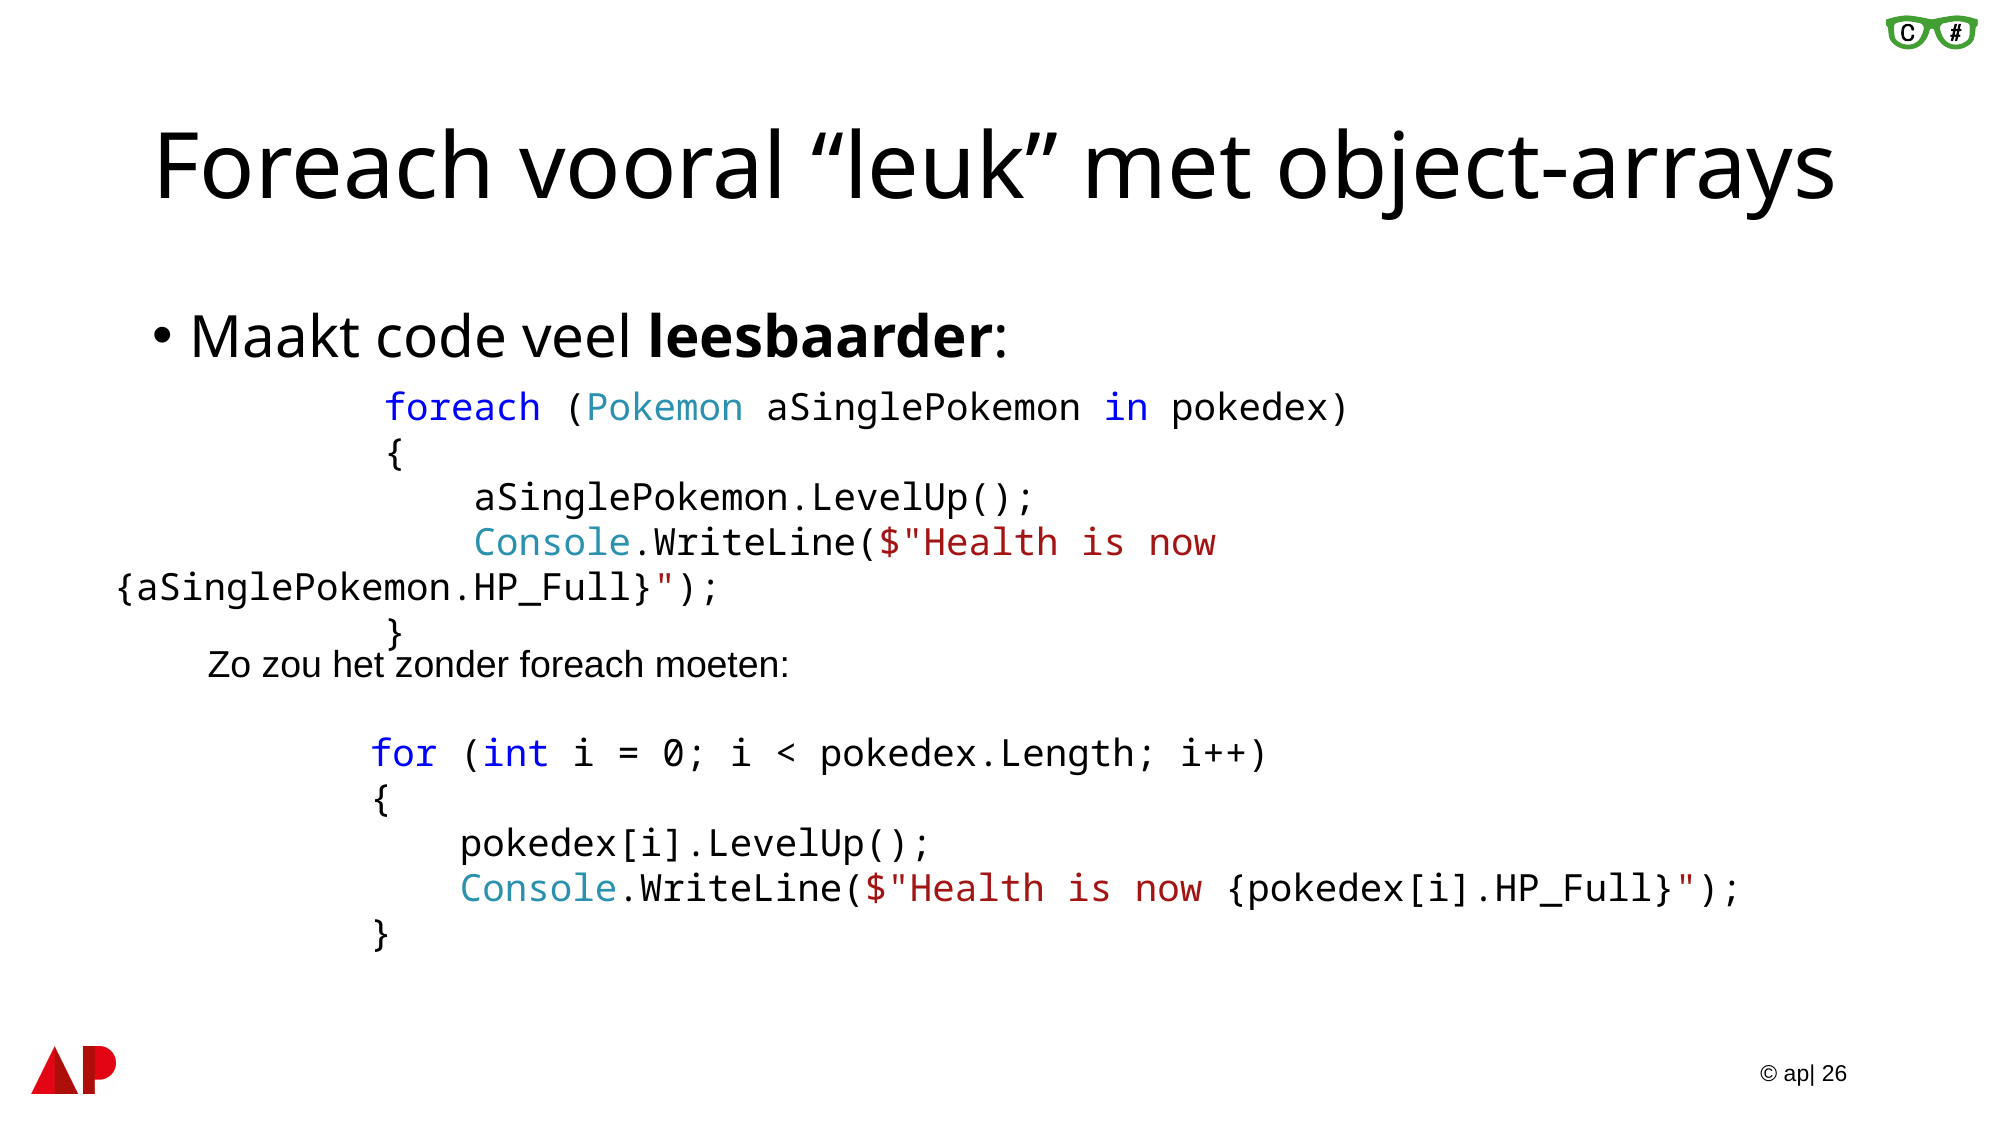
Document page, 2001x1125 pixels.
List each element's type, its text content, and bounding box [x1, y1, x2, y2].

picture [31, 1046, 116, 1094]
picture [1876, 0, 1985, 63]
text_box Zo zou het zonder foreach moeten: [192, 632, 806, 693]
text_box foreach (Pokemon aSinglePokemon in pokedex) { aSinglePokemon.LevelUp(); Console.WriteLine($"Health is now {aSinglePokemon.HP_Full}"); } [99, 330, 1757, 661]
list Maakt code veel leesbaarder: [137, 299, 1863, 1014]
text_box for (int i = 0; i < pokedex.Length; i++) { pokedex[i].LevelUp(); Console.WriteLine($"Health is now {pokedex[i].HP_Full}"); } [85, 721, 1855, 962]
title Foreach vooral “leuk” met object-arrays [137, 59, 1863, 278]
slide_number © ap| 26 [1412, 1042, 1863, 1103]
